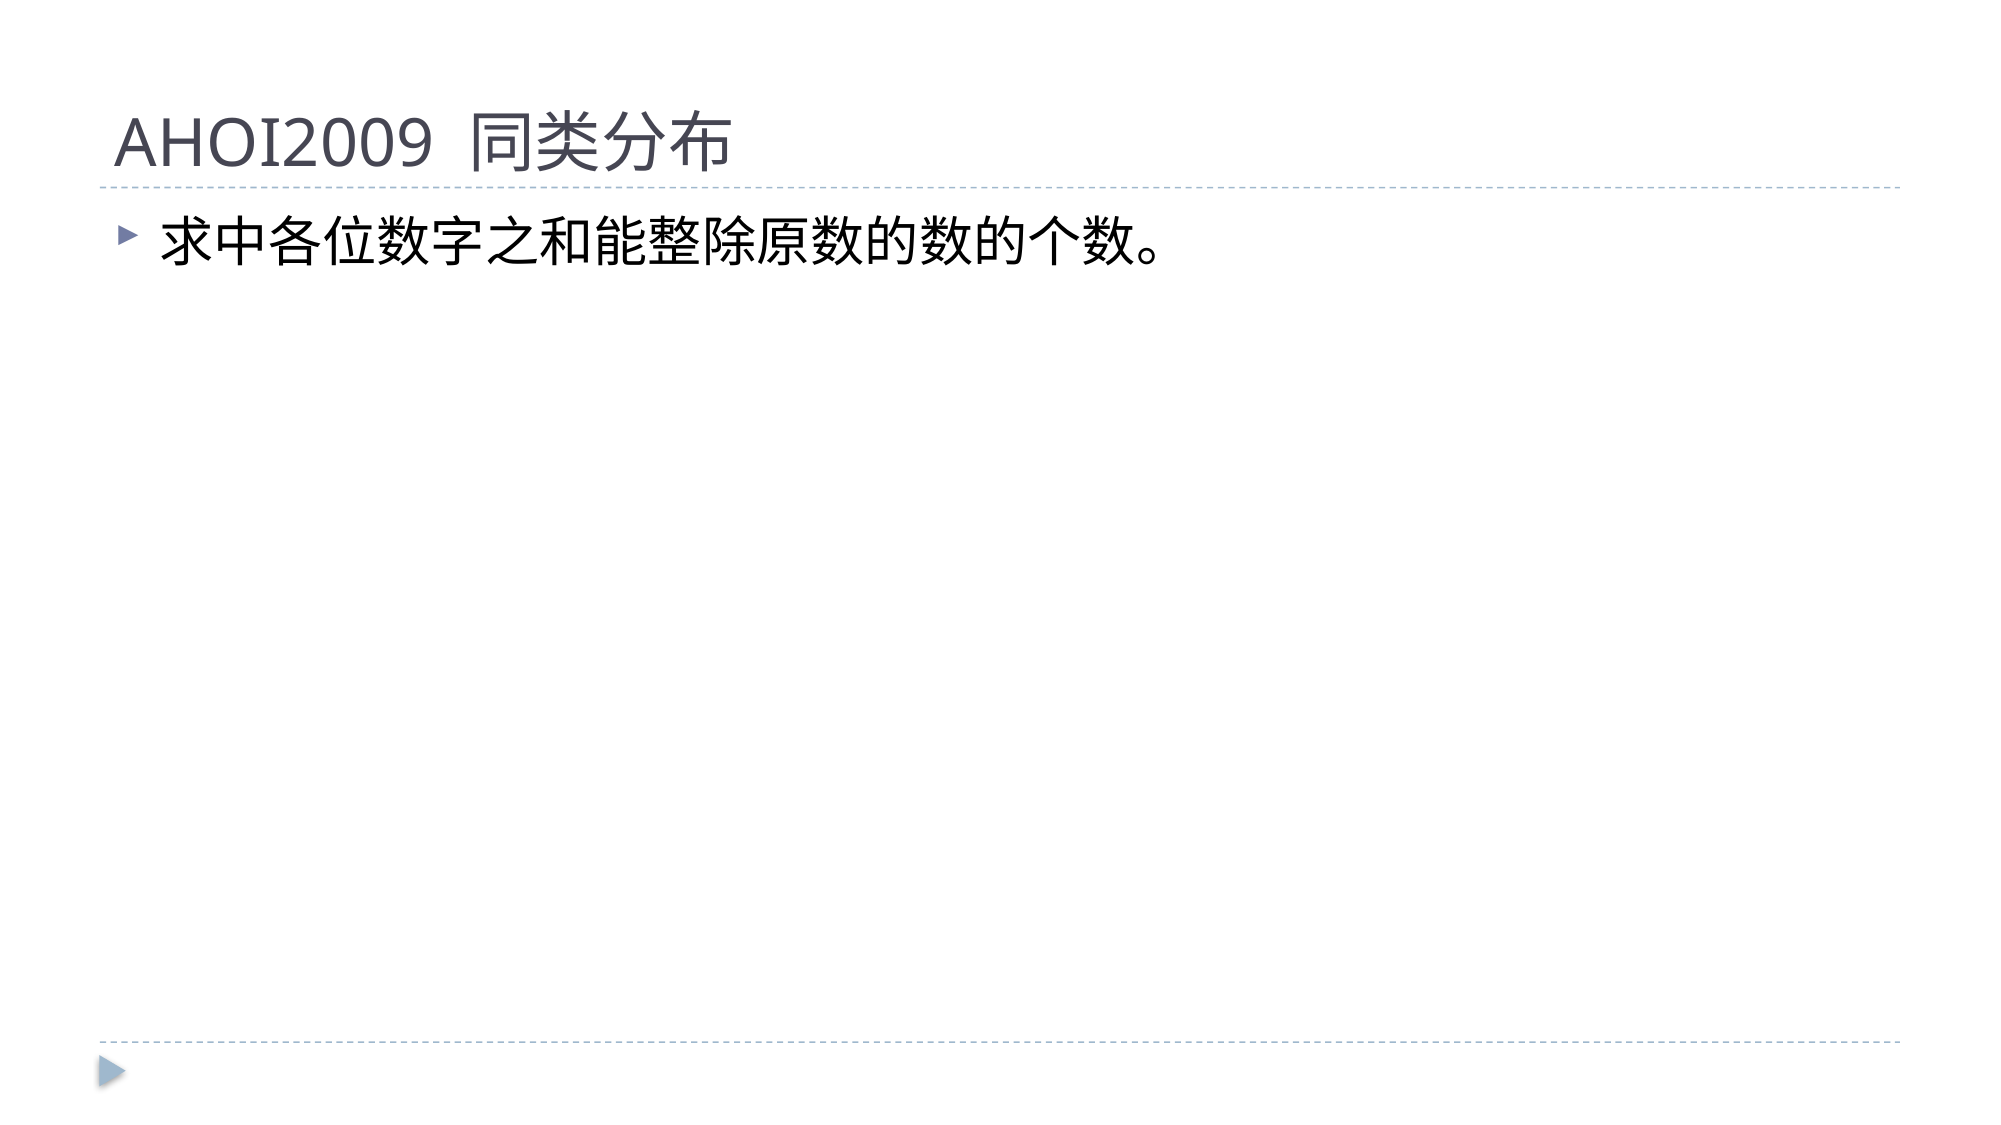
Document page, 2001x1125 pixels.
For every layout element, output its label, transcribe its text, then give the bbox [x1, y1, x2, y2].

title AHOI2009 同类分布 [99, 24, 1900, 188]
